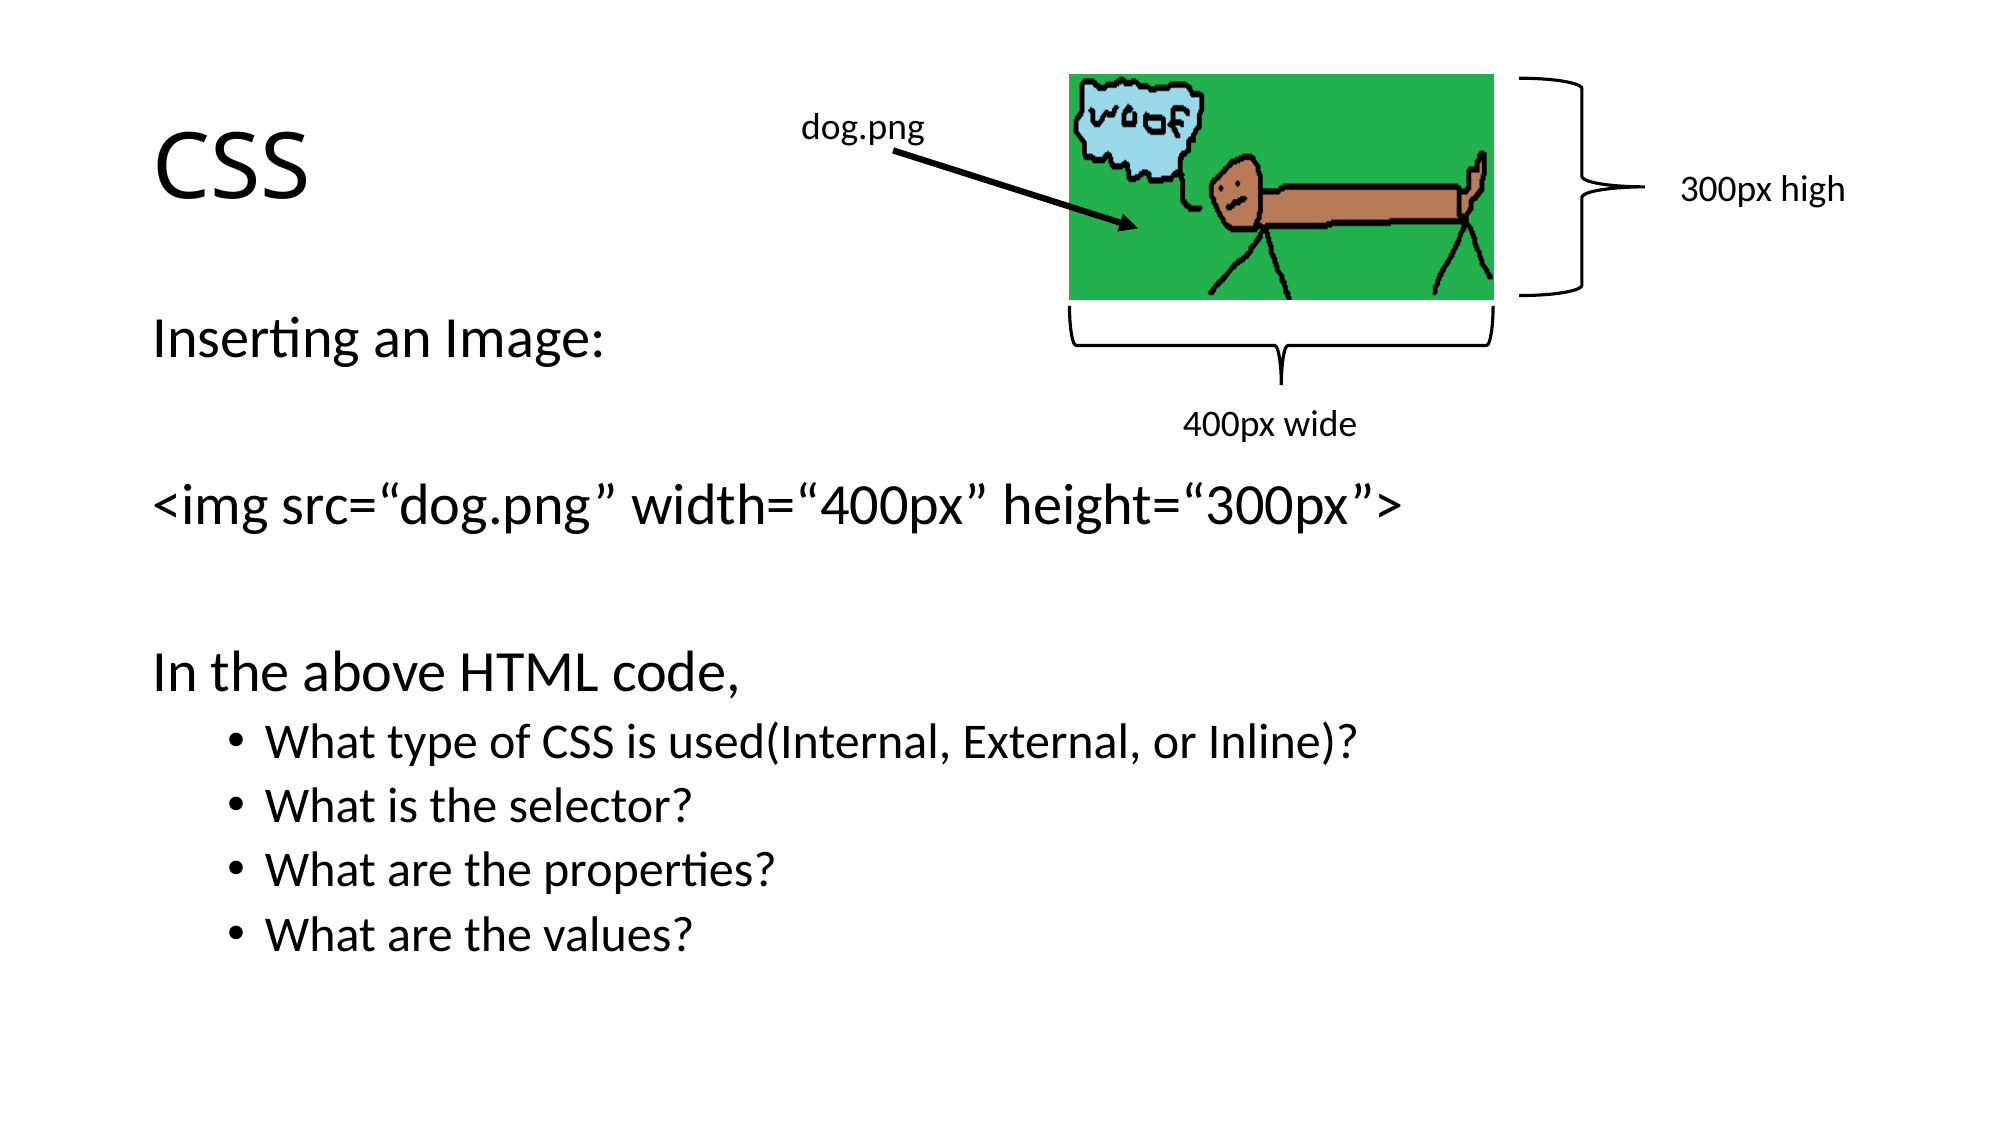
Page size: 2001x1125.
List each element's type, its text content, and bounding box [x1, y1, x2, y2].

text_box [1519, 76, 1645, 298]
list Inserting an Image: <img src=“dog.png” width=“400px” height=“300px”> In the above HTML code, What type of CSS is used(Internal, External, or Inline)? What is the selector? What are the properties? What are the values? [137, 299, 1863, 1066]
text_box dog.png [786, 94, 940, 155]
text_box [1067, 305, 1495, 386]
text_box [892, 150, 1138, 229]
text_box 400px wide [1168, 391, 1373, 452]
title CSS [137, 59, 1863, 278]
picture [1069, 74, 1494, 300]
text_box 300px high [1665, 156, 1862, 217]
